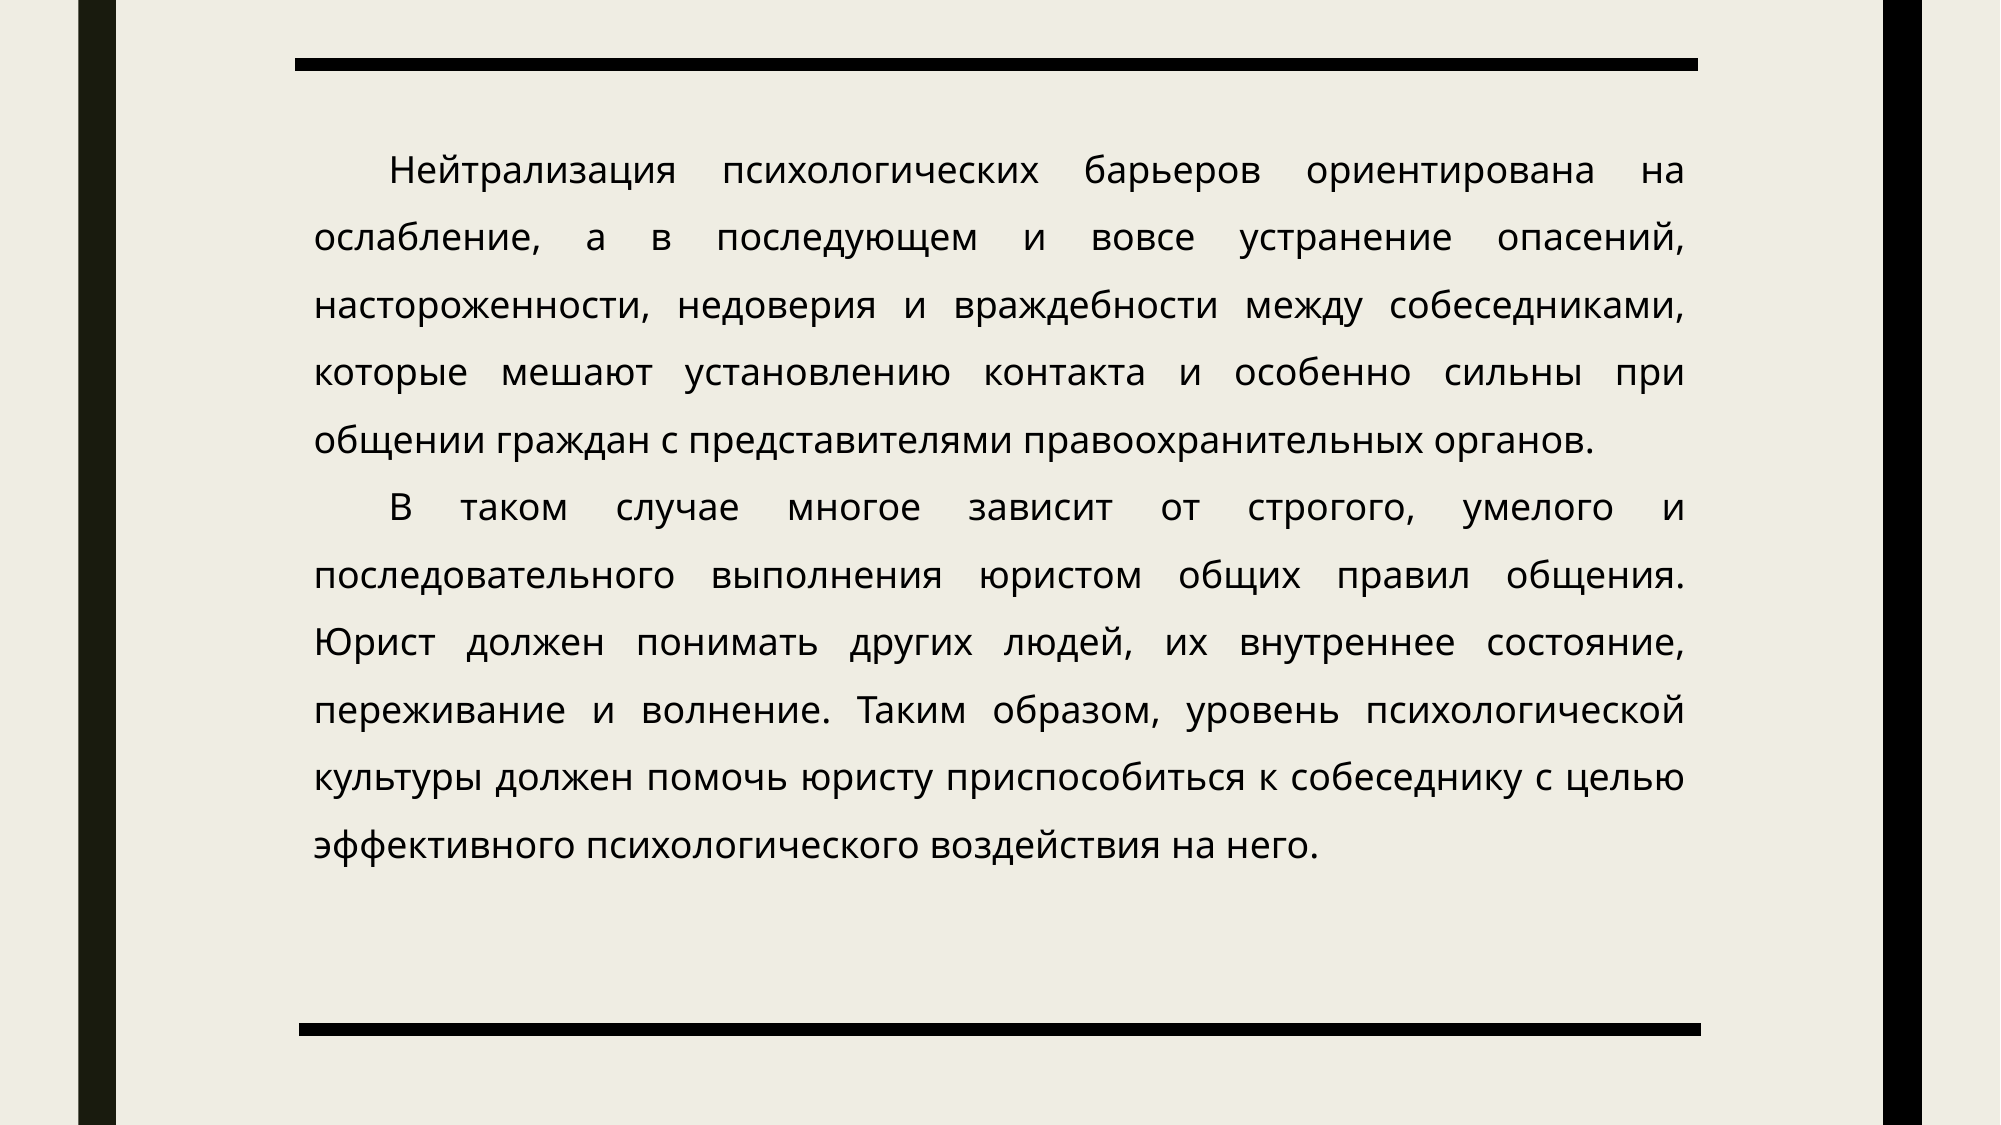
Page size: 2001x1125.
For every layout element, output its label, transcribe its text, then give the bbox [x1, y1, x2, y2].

text_box [1883, 0, 1922, 1125]
text_box Нейтрализация психологических барьеров ориентирована на ослабление, а в последующем и вовсе устранение опасений, настороженности, недоверия и враждебности между собеседниками, которые мешают установлению контакта и особенно сильны при общении граждан с представителями правоохранительных органов. В таком случае многое зависит от строгого, умелого и последовательного выполнения юристом общих правил общения. Юрист должен понимать других людей, их внутреннее состояние, переживание и волнение. Таким образом, уровень психологической культуры должен помочь юристу приспособиться к собеседнику с целью эффективного психологического воздействия на него. [298, 115, 1702, 873]
